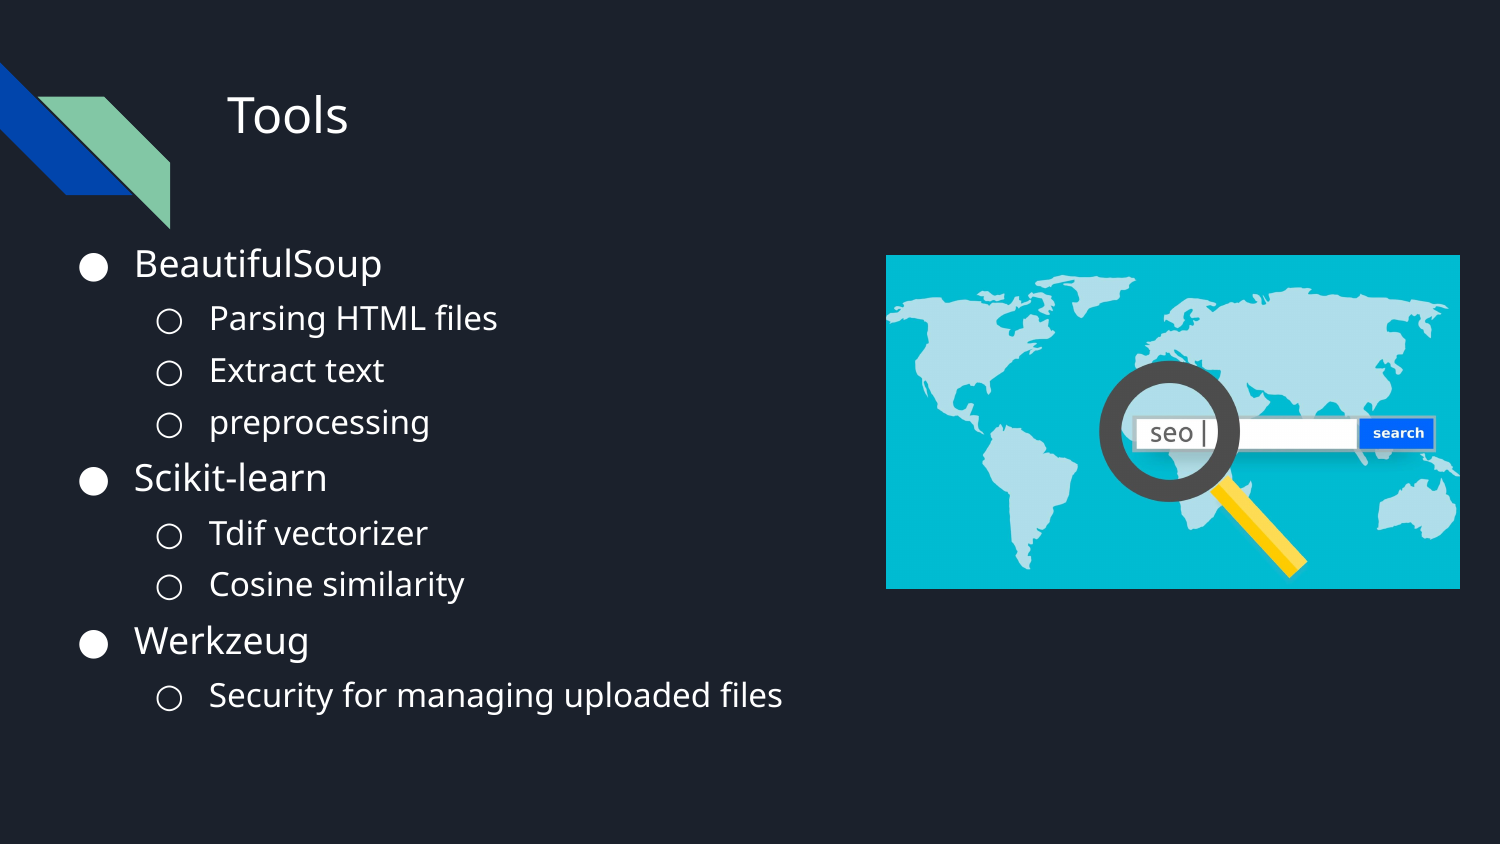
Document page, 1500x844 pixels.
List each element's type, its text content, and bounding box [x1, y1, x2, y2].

list BeautifulSoup Parsing HTML files Extract text preprocessing Scikit-learn Tdif vectorizer Cosine similarity Werkzeug Security for managing uploaded files [43, 214, 1328, 815]
picture [886, 255, 1461, 589]
title Tools [212, 64, 1368, 215]
